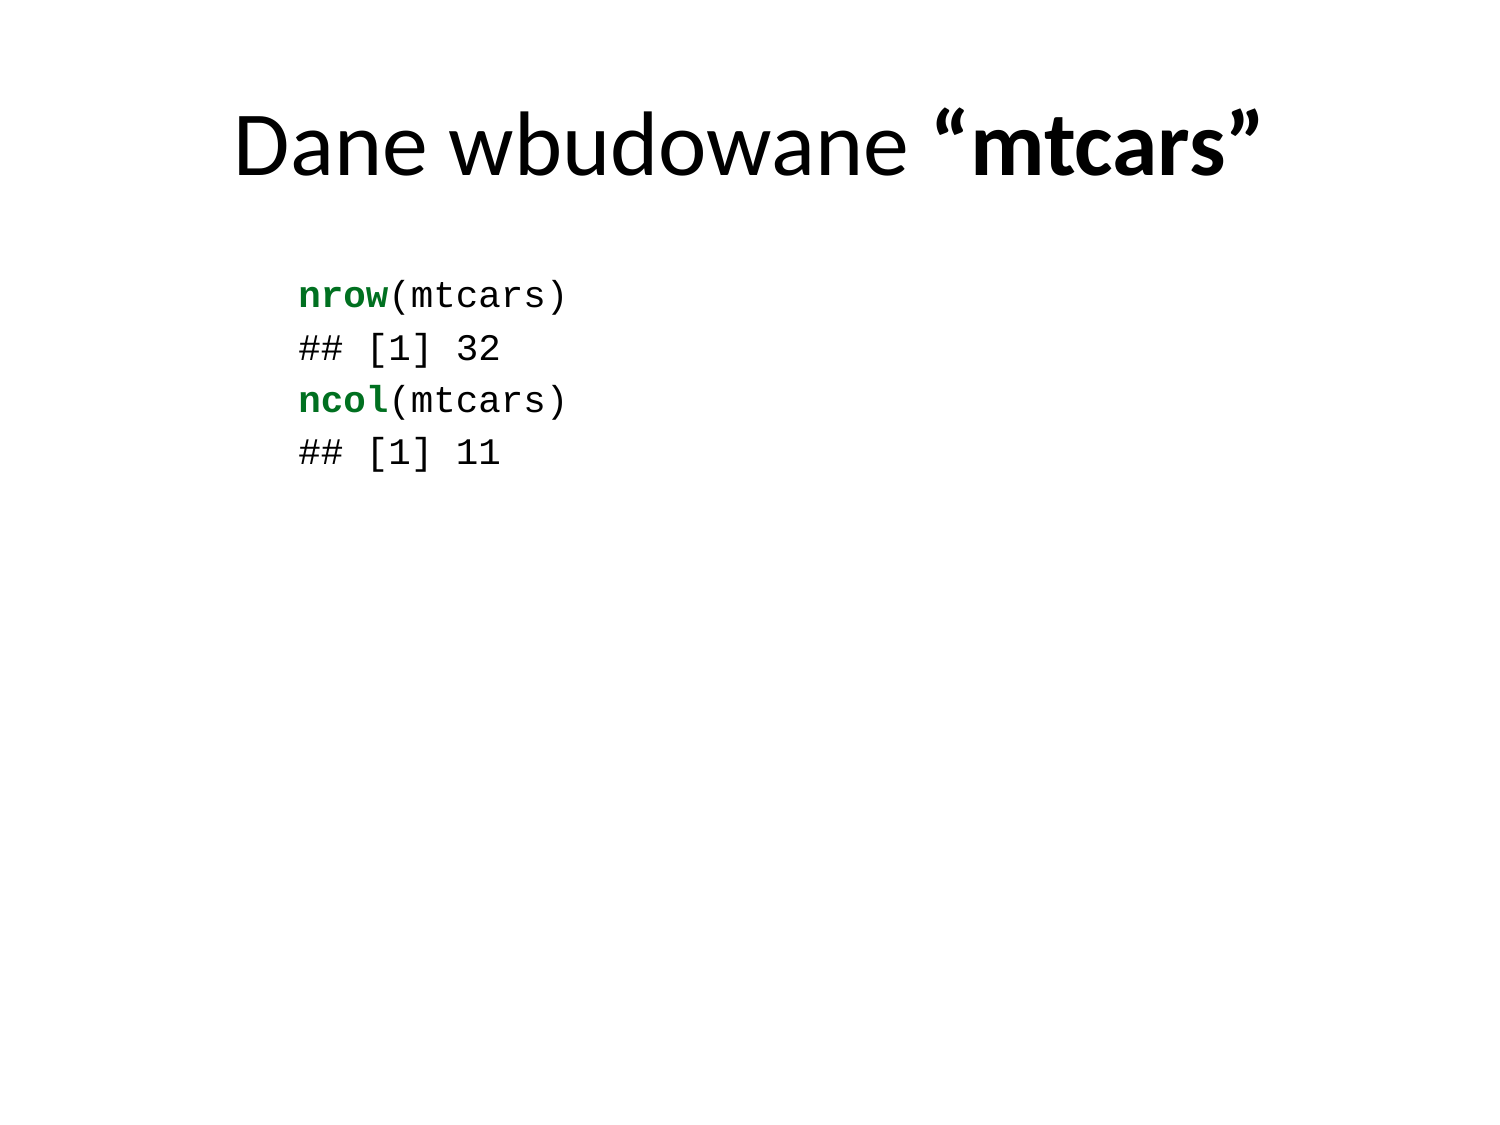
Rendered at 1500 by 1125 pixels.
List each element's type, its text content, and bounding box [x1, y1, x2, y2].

title Dane wbudowane “mtcars” [75, 45, 1425, 233]
list nrow(mtcars) ## [1] 32 ncol(mtcars) ## [1] 11 [75, 262, 1425, 1005]
